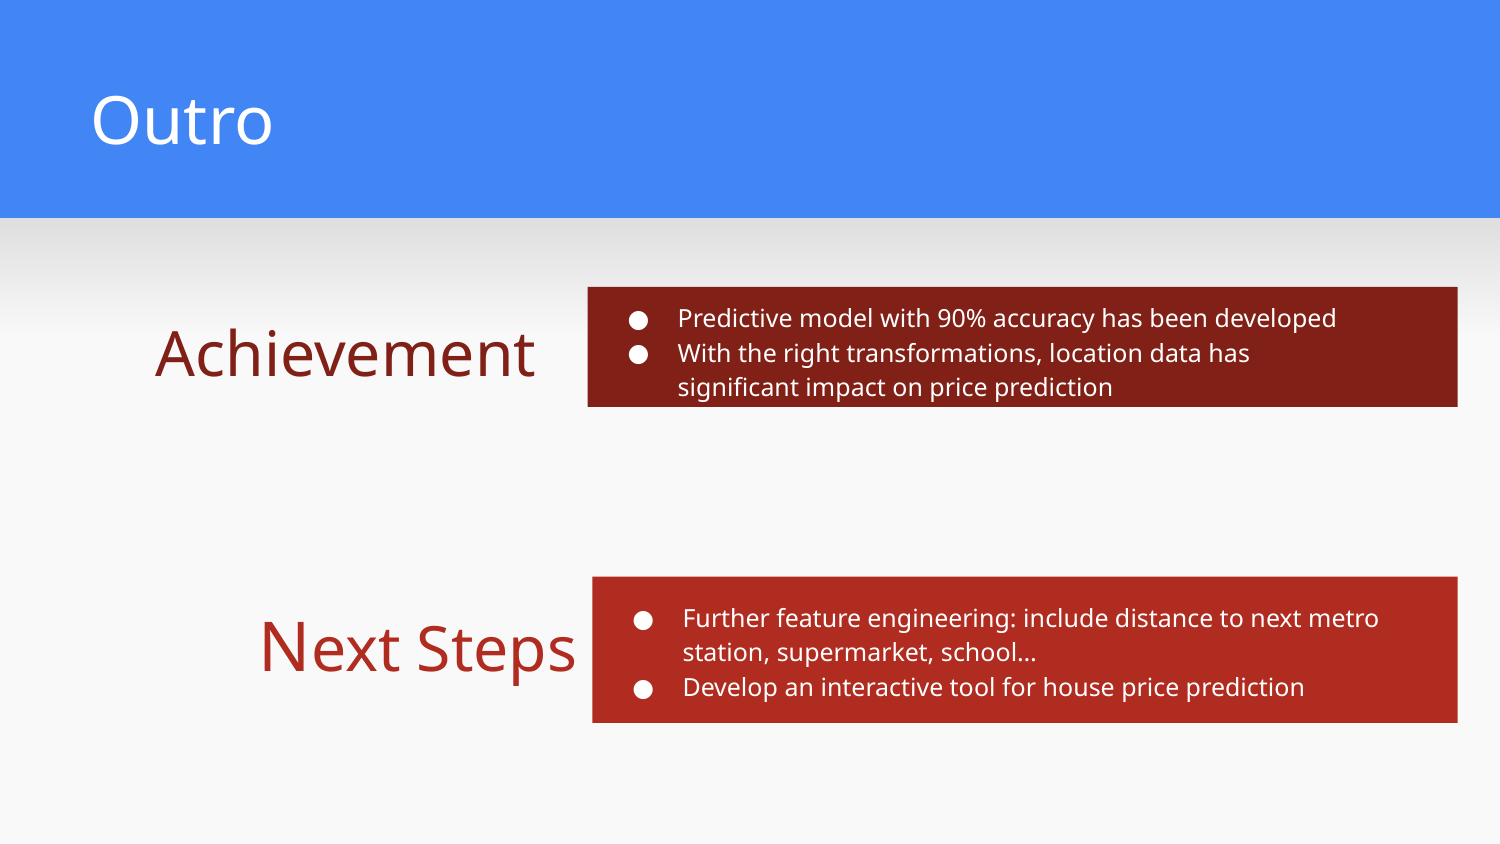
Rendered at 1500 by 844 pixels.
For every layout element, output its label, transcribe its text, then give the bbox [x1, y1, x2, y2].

title Outro [75, 46, 1425, 173]
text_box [42, 286, 1458, 723]
